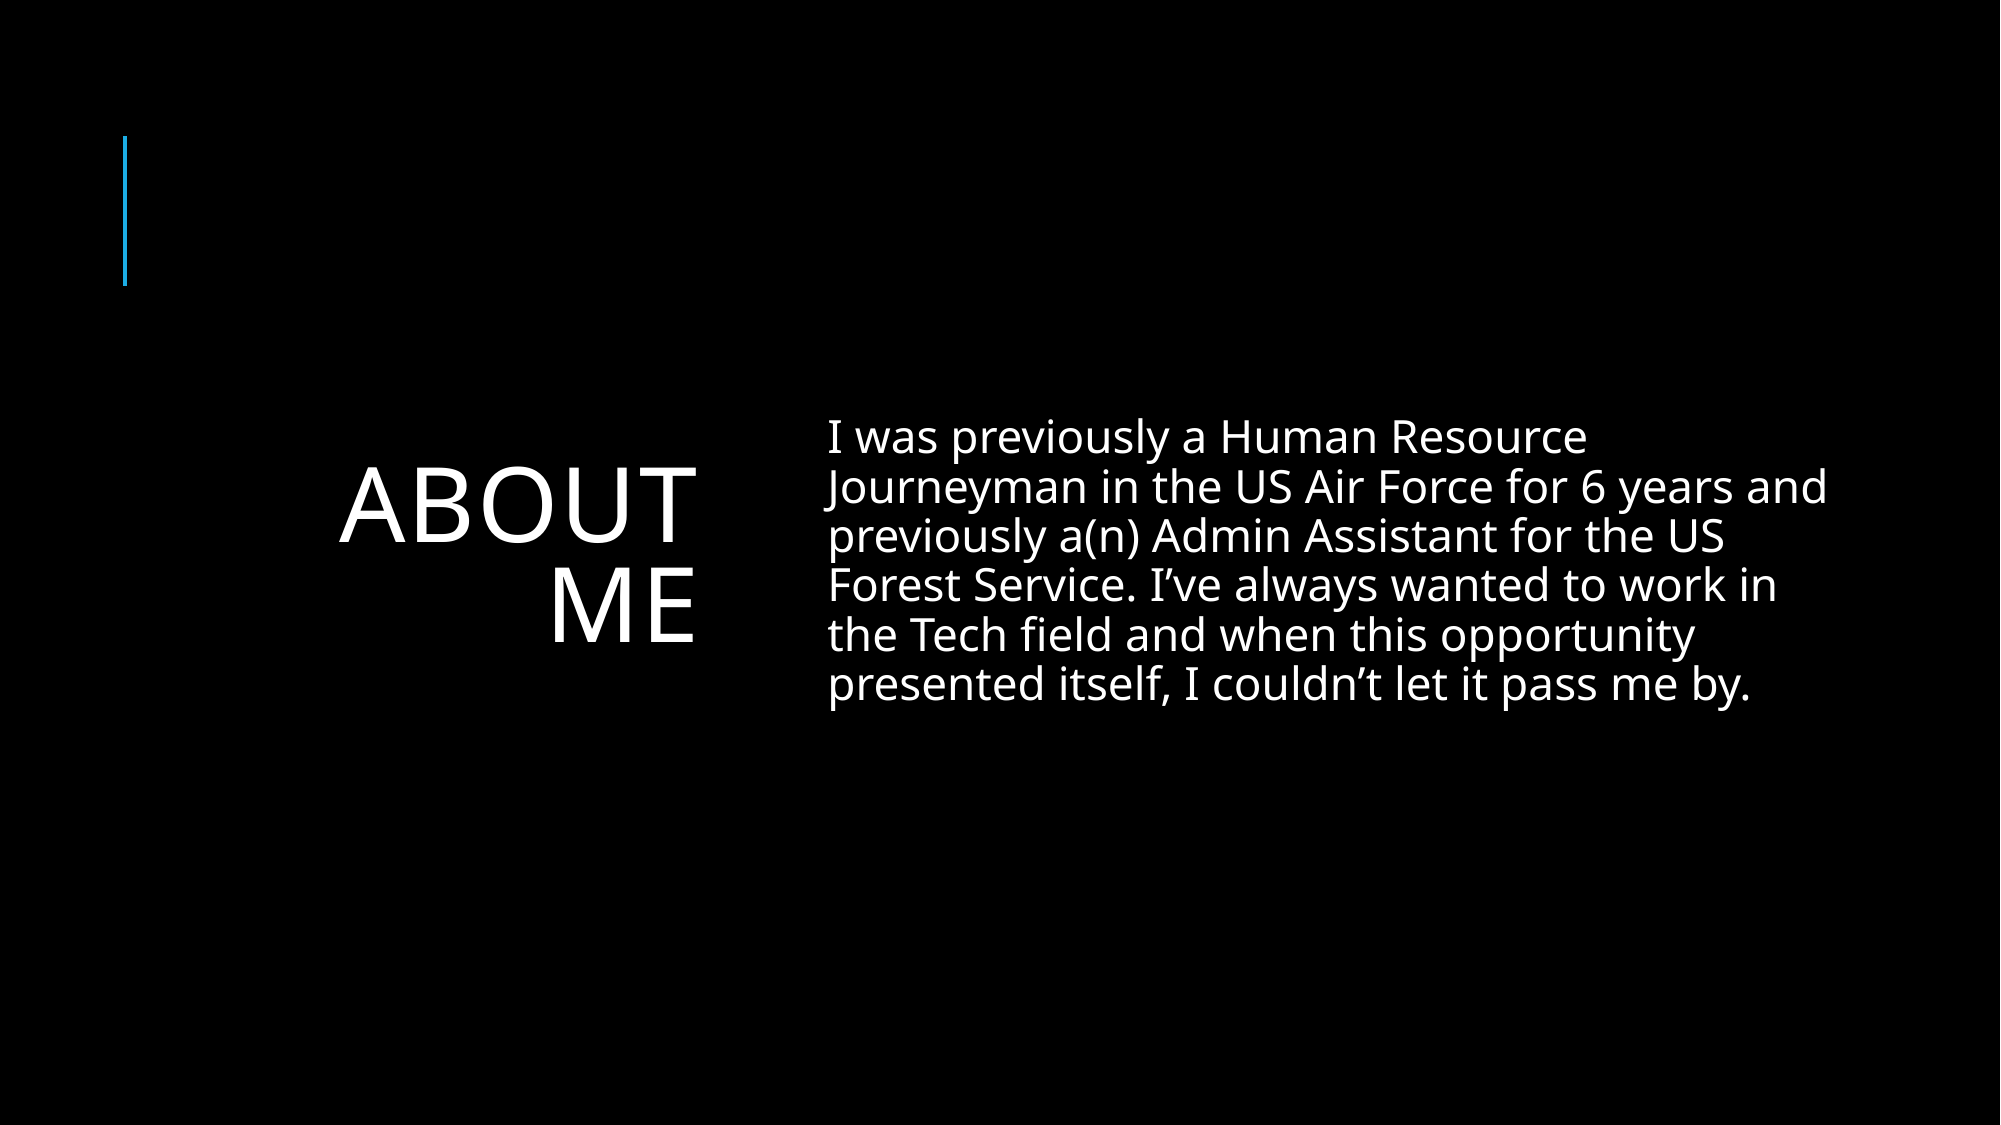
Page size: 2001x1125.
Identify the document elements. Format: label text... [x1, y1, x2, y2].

list I was previously a Human Resource Journeyman in the US Air Force for 6 years and previously a(n) Admin Assistant for the US Forest Service. I’ve always wanted to work in the Tech field and when this opportunity presented itself, I couldn’t let it pass me by. [820, 131, 1847, 993]
title About me [158, 131, 715, 993]
